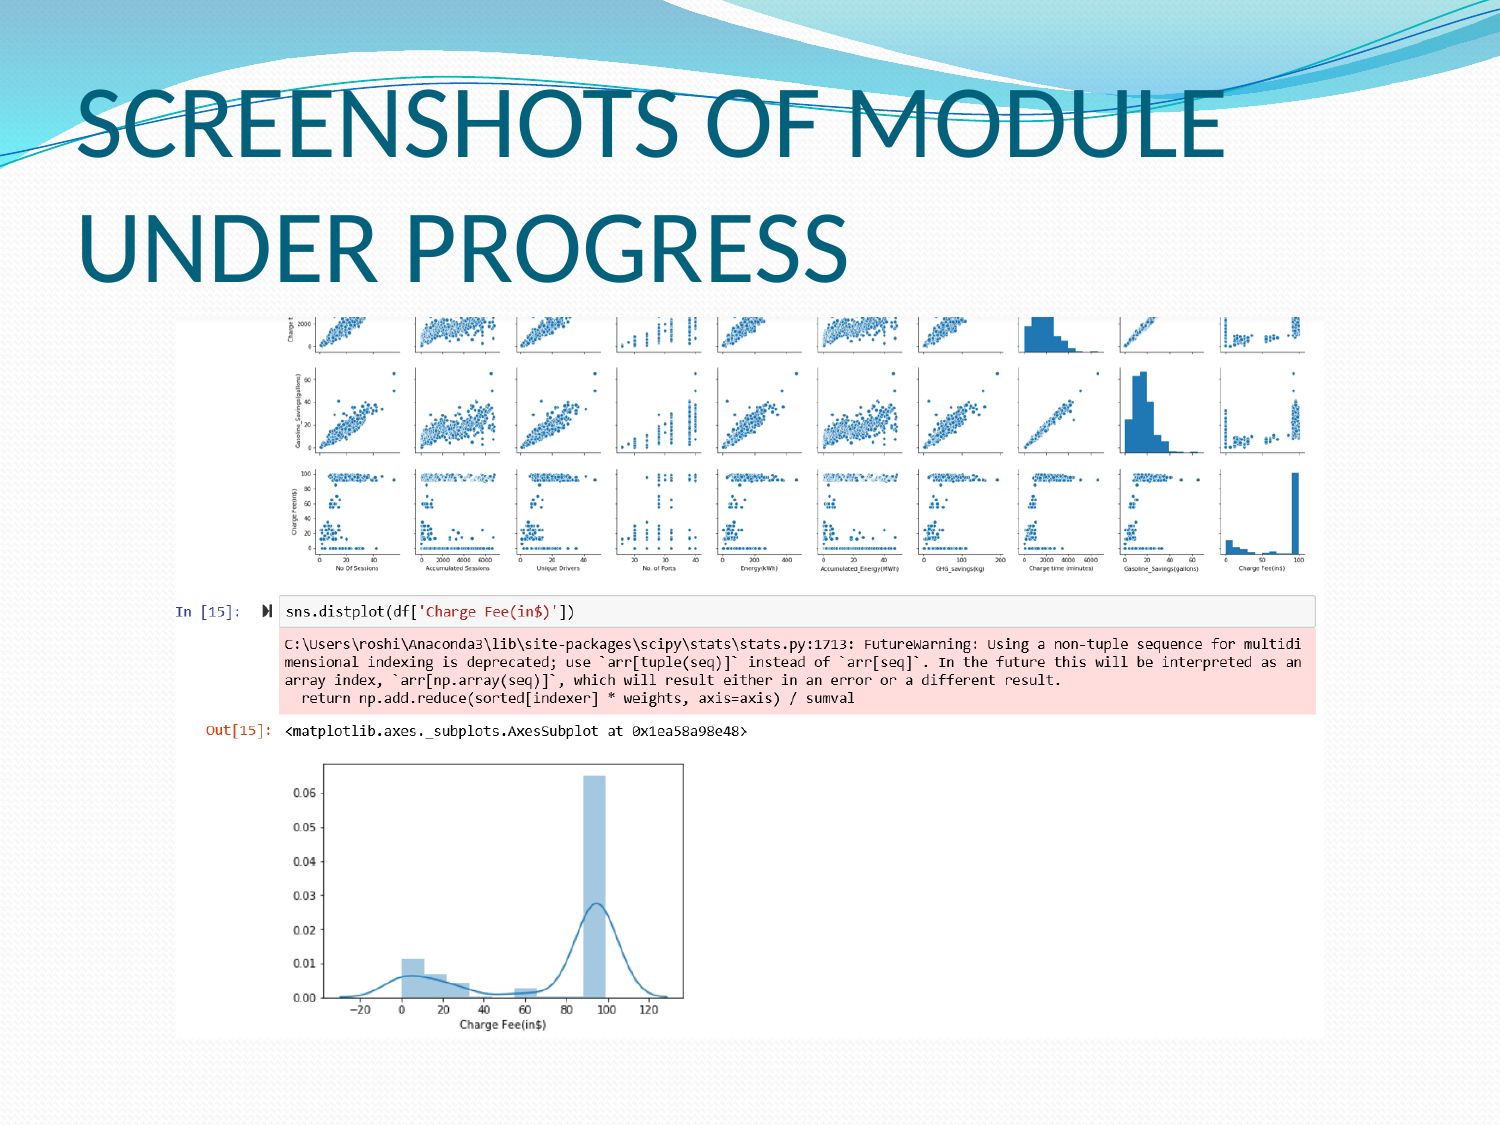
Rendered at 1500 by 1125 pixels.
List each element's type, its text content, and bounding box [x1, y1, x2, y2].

title SCREENSHOTS OF MODULE UNDER PROGRESS [74, 115, 1426, 304]
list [176, 317, 1324, 1038]
